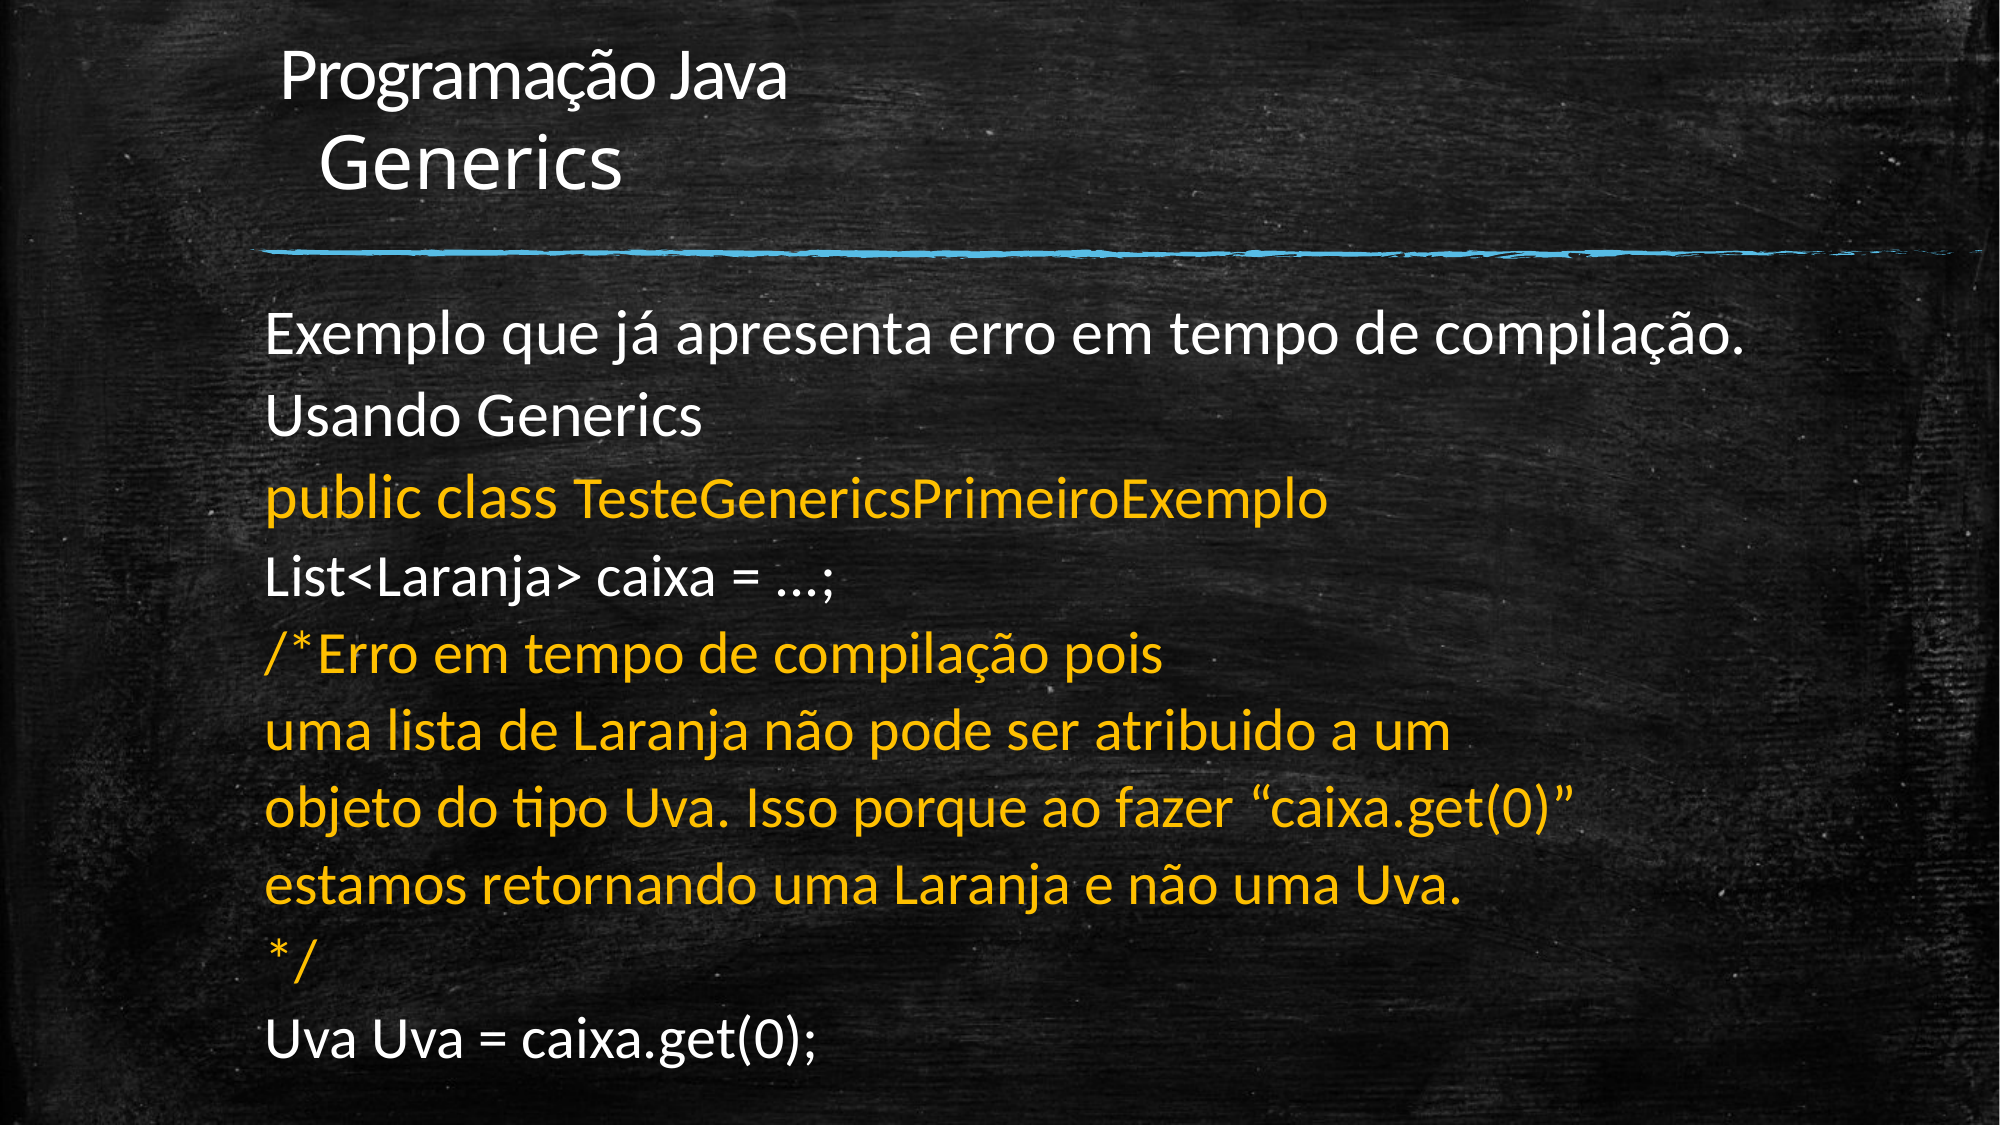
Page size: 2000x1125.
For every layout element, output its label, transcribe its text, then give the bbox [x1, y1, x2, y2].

title Programação Java Generics [249, 45, 1520, 200]
list Exemplo que já apresenta erro em tempo de compilação. Usando Generics public class TesteGenericsPrimeiroExemplo List<Laranja> caixa = ...; /*Erro em tempo de compilação pois uma lista de Laranja não pode ser atribuido a um objeto do tipo Uva. Isso porque ao fazer “caixa.get(0)” estamos retornando uma Laranja e não uma Uva. */ Uva Uva = caixa.get(0); [249, 200, 1969, 1083]
